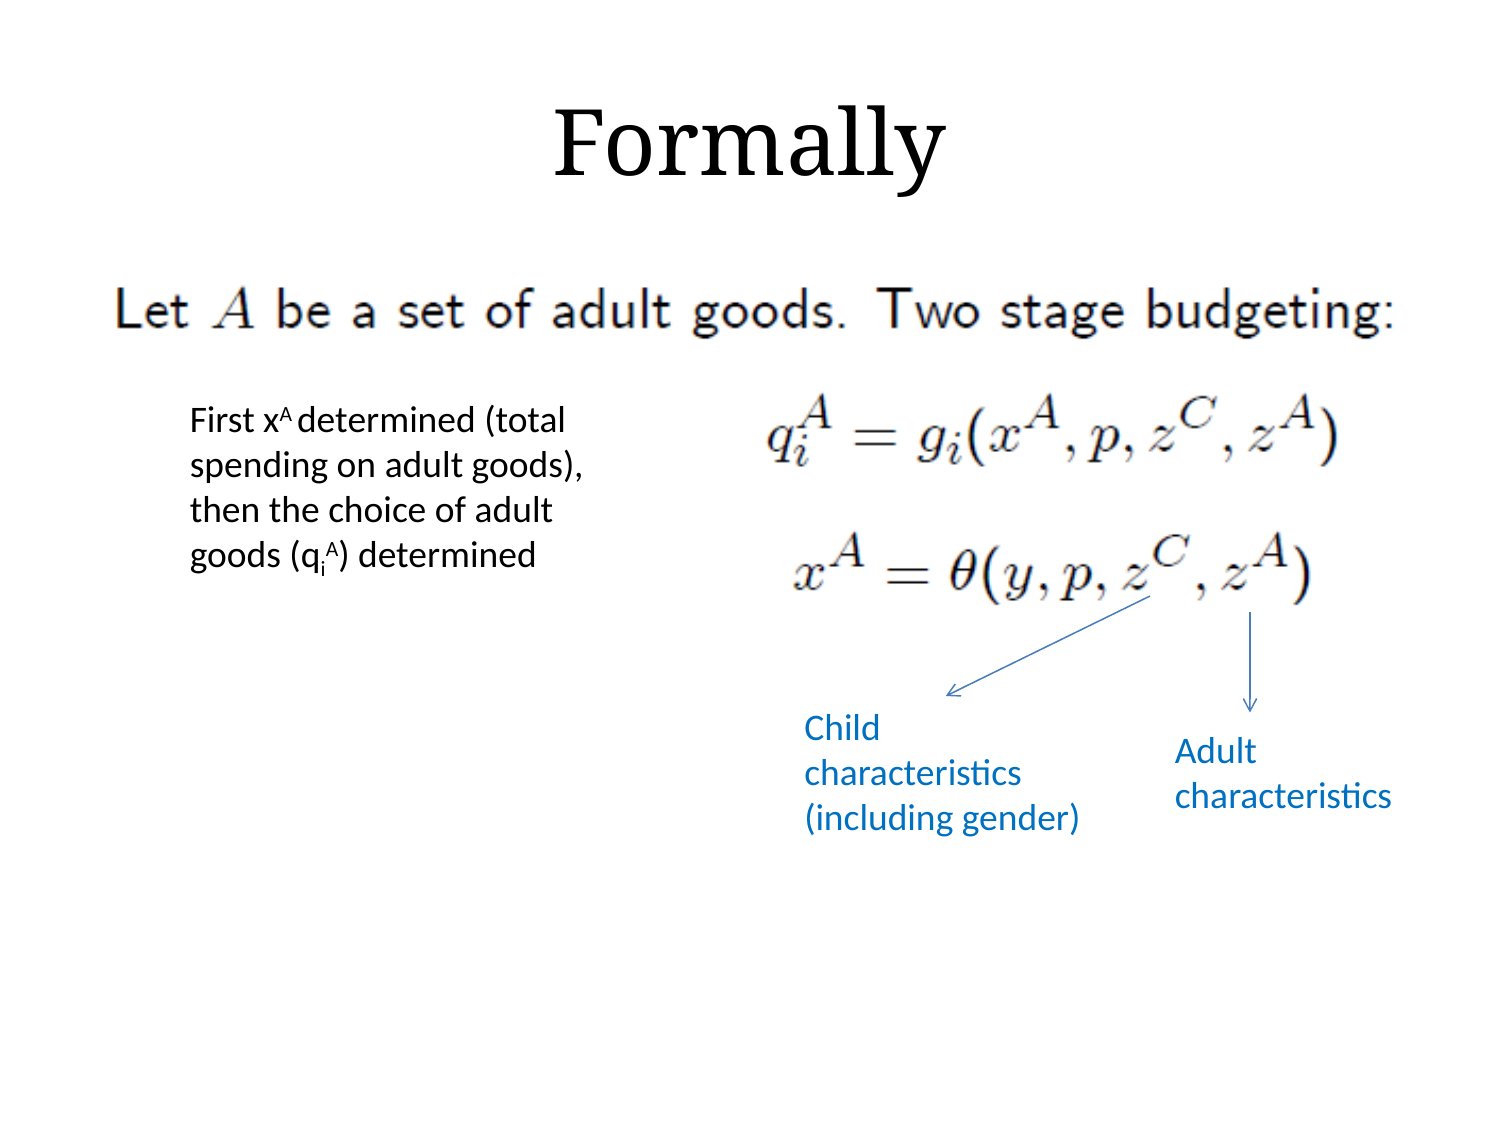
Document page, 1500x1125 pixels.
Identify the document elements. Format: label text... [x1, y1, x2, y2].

text_box Child characteristics (including gender) [789, 695, 1102, 846]
picture [49, 237, 1443, 651]
title Formally [75, 45, 1425, 233]
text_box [945, 595, 1151, 697]
text_box Adult characteristics [1160, 718, 1473, 824]
